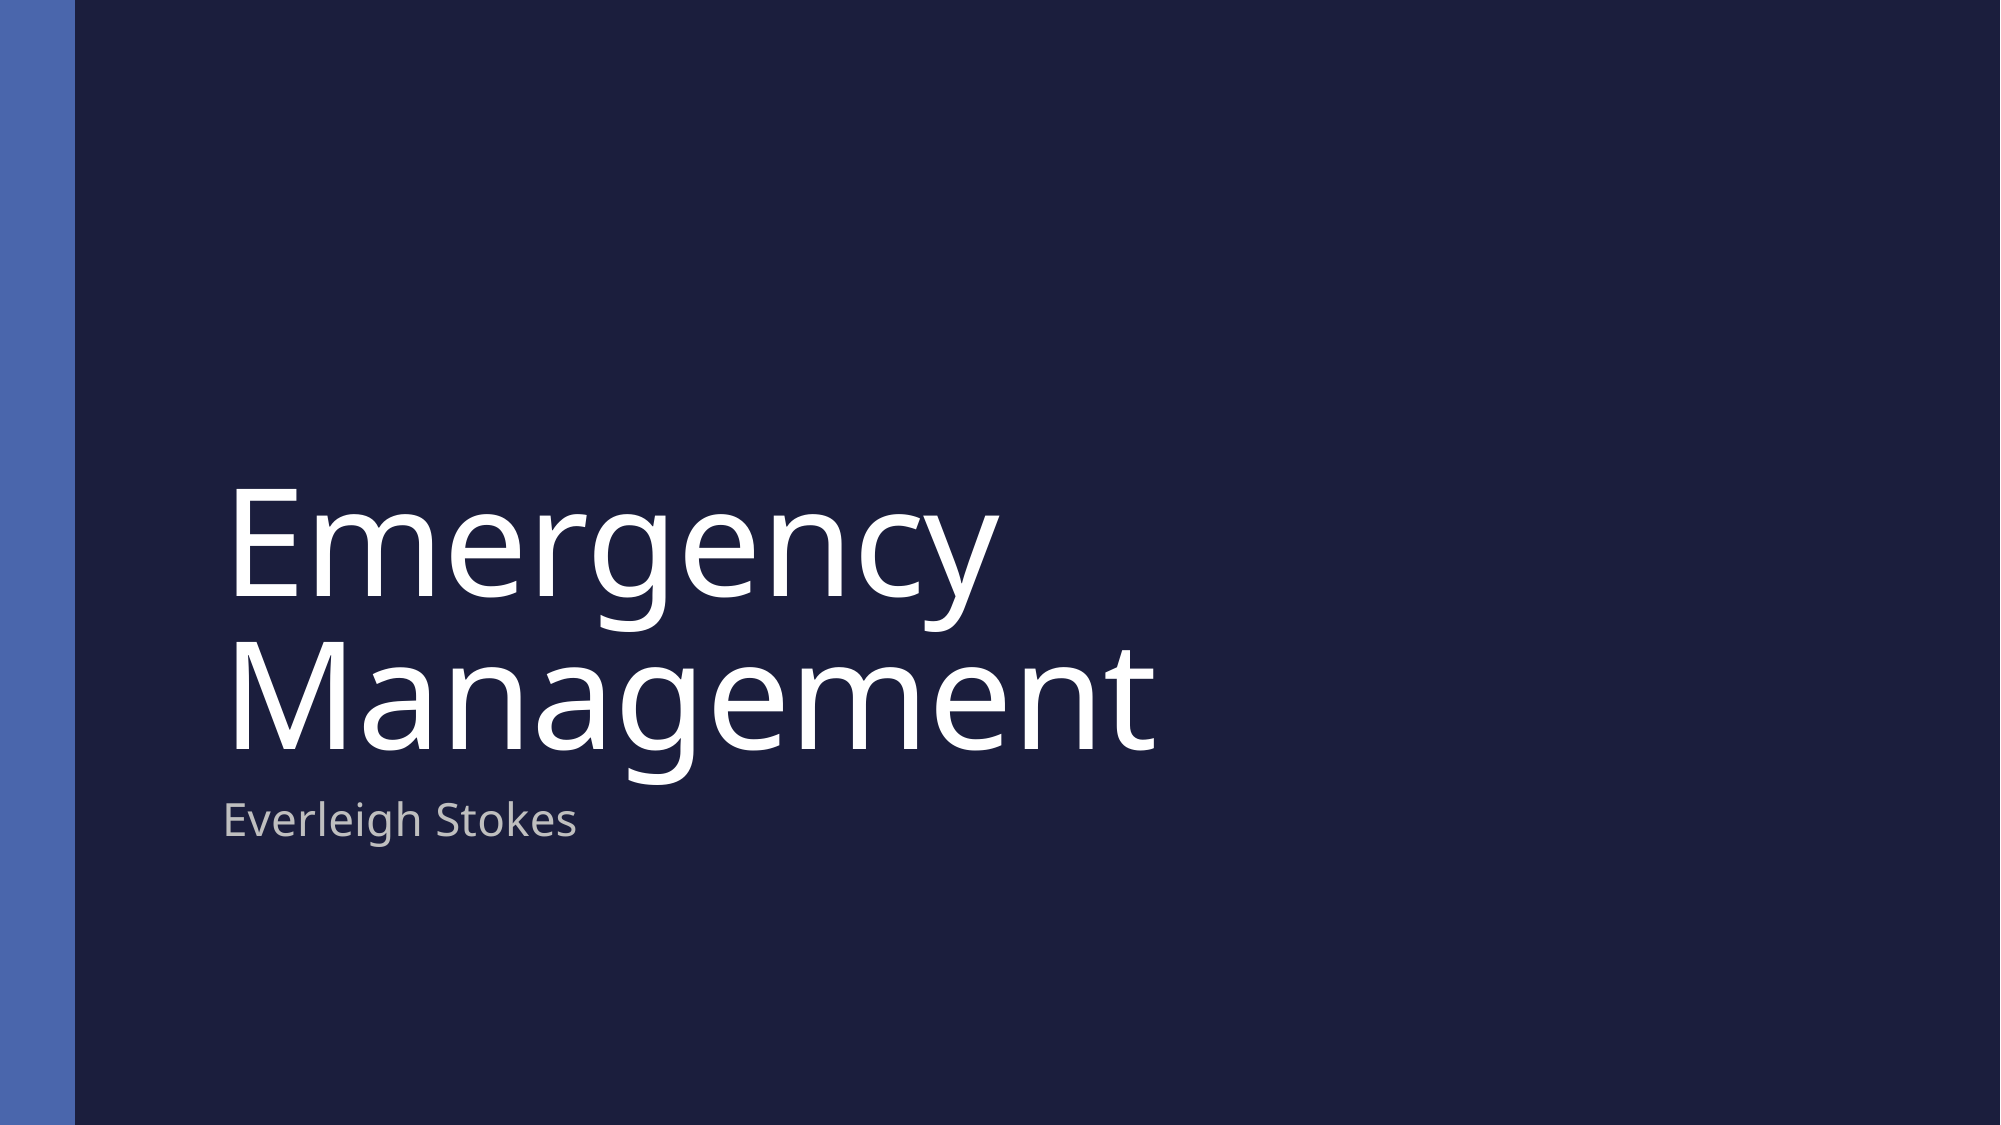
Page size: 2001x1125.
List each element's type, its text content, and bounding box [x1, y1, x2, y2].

title Emergency Management [206, 124, 1752, 787]
subtitle Everleigh Stokes [206, 787, 1752, 1065]
